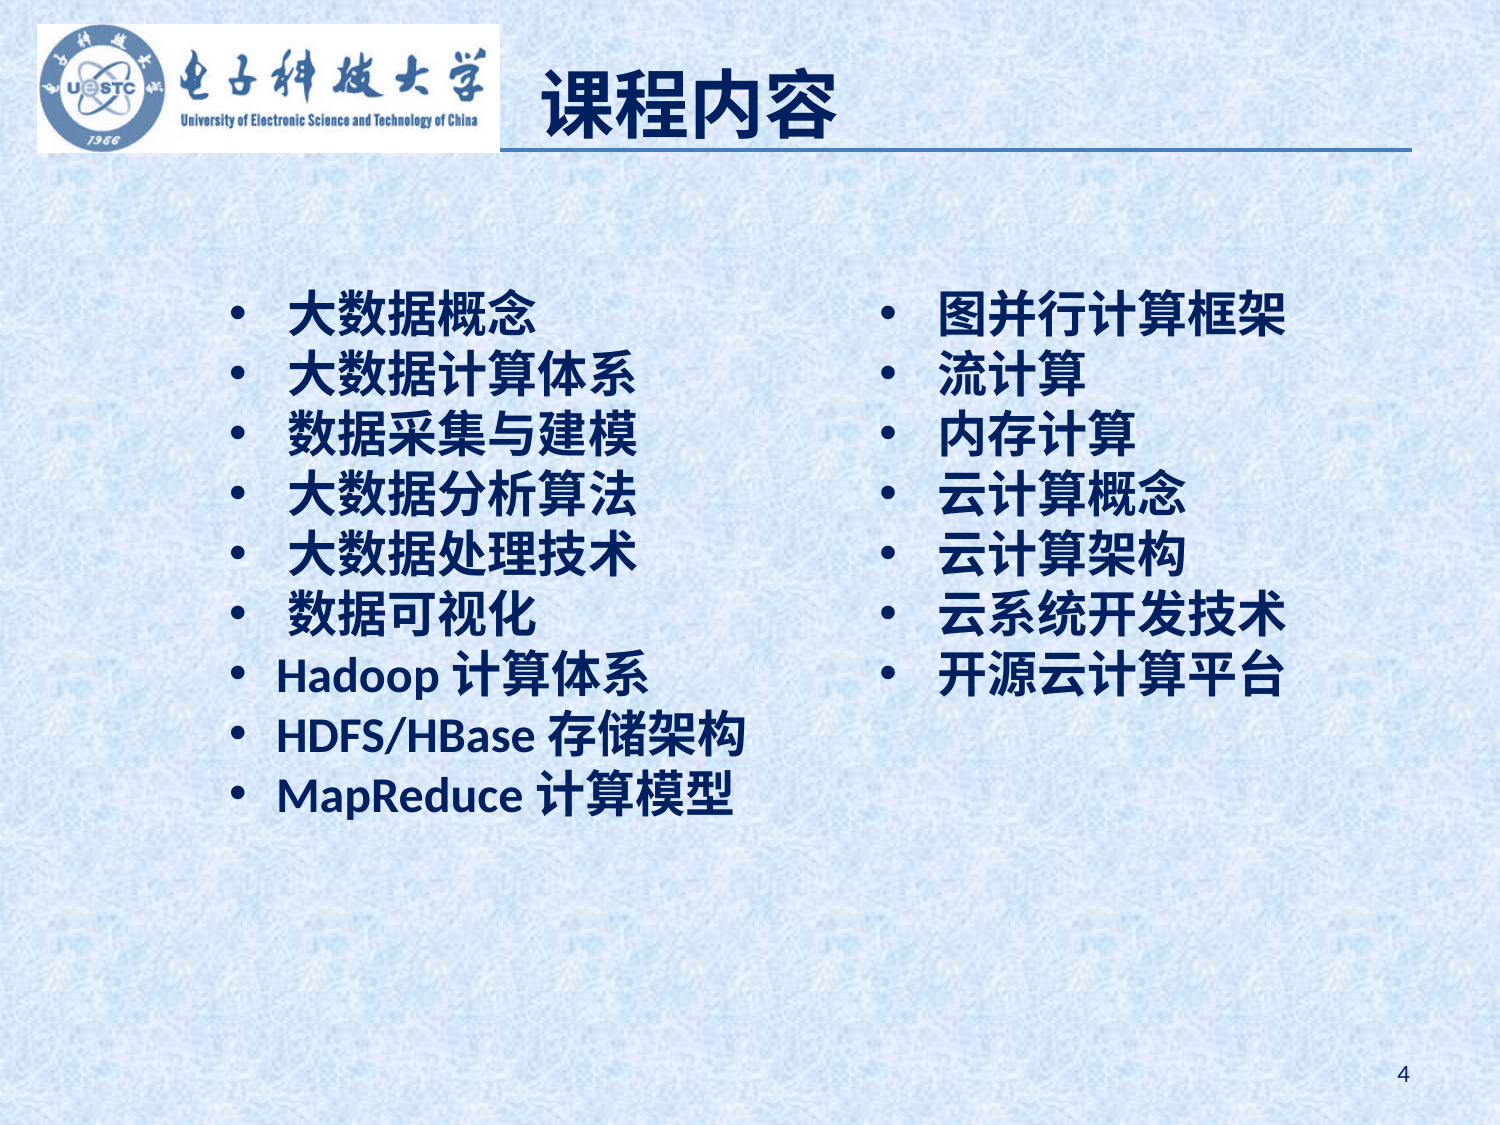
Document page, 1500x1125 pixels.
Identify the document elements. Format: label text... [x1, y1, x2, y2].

text_box 图并行计算框架 流计算 内存计算 云计算概念 云计算架构 云系统开发技术 开源云计算平台 [749, 274, 1438, 710]
slide_number 4 [1074, 1042, 1425, 1103]
text_box 大数据概念 大数据计算体系 数据采集与建模 大数据分析算法 大数据处理技术 数据可视化 Hadoop计算体系 HDFS/HBase存储架构 MapReduce计算模型 [99, 274, 788, 830]
picture [0, 0, 1500, 1125]
text_box 课程内容 [525, 49, 1238, 149]
